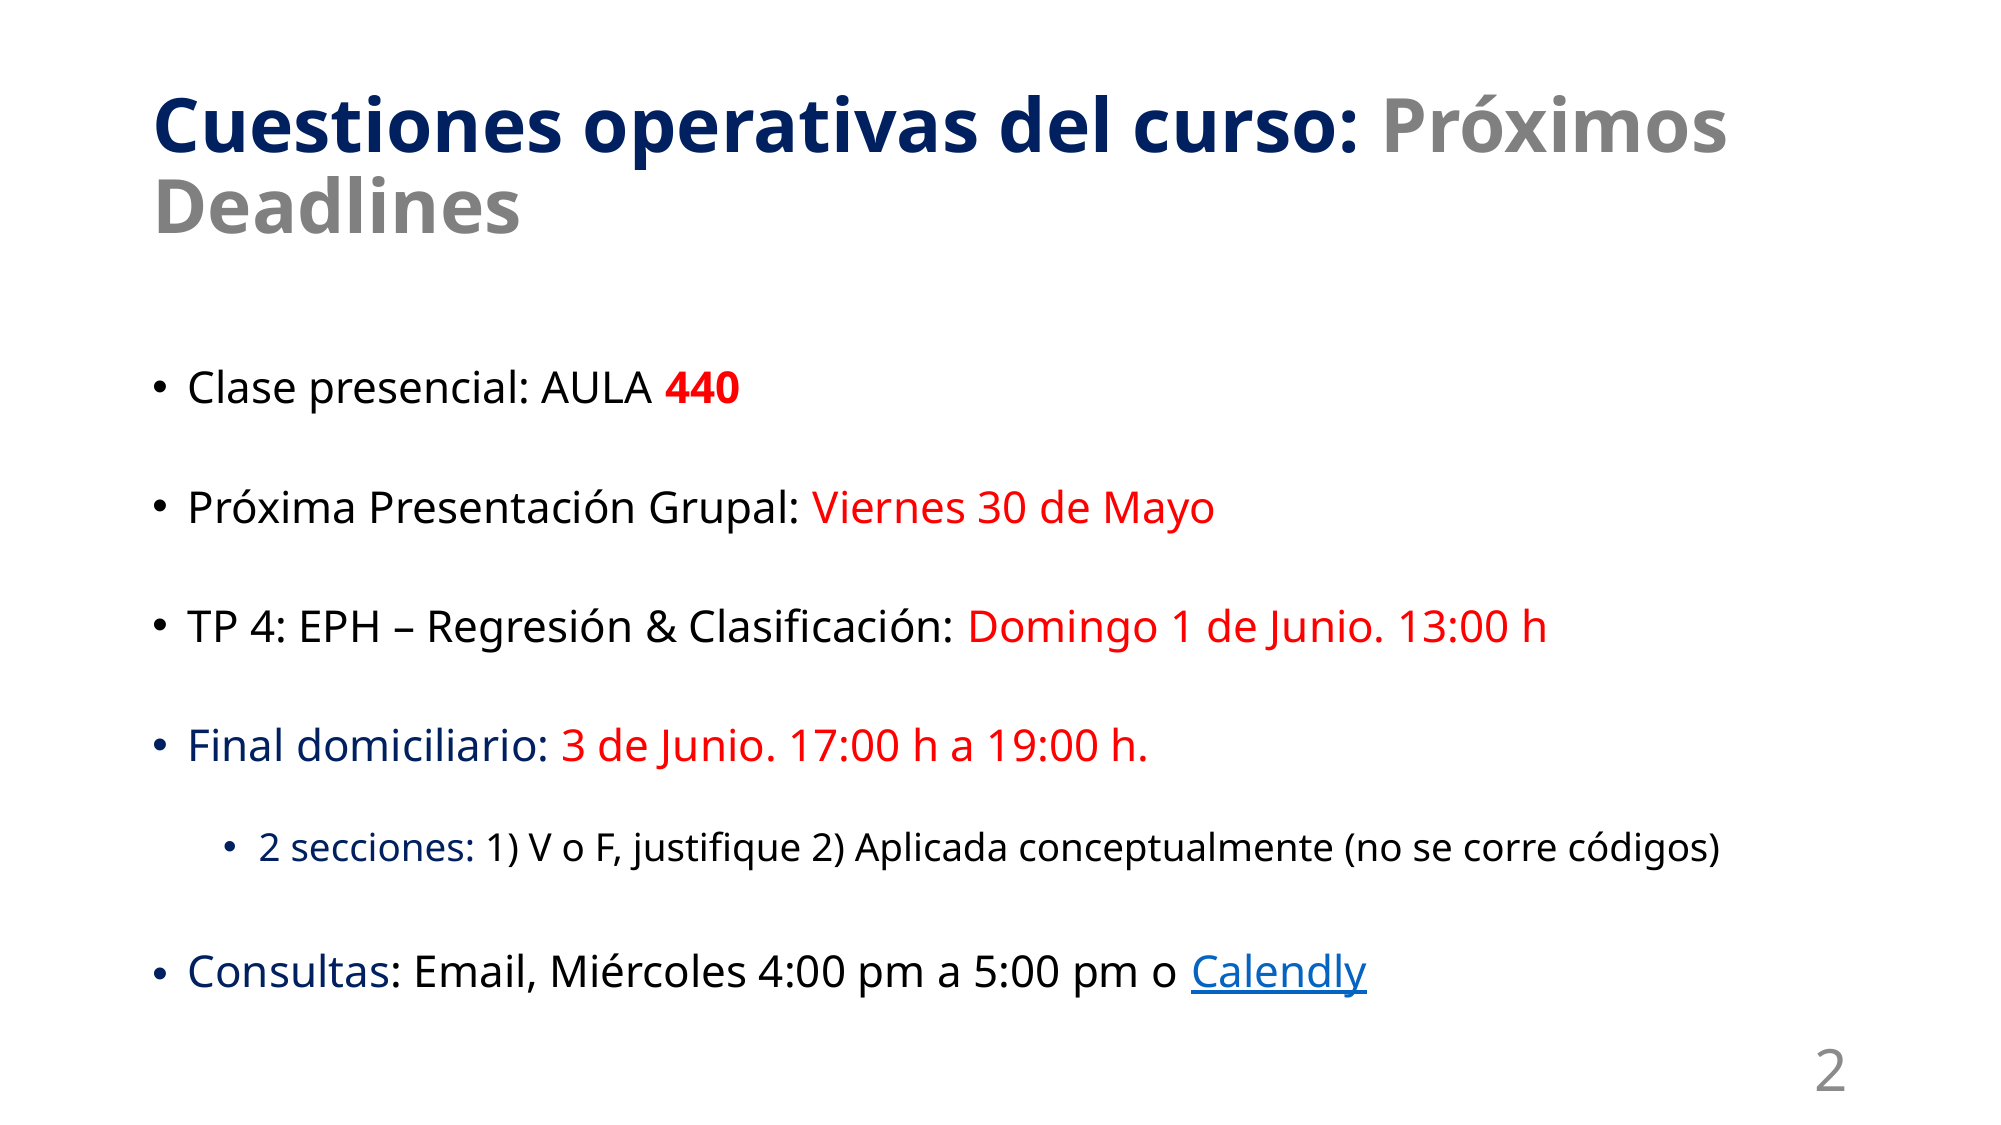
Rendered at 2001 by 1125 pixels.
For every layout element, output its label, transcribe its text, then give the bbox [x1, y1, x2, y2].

slide_number 2 [1412, 1042, 1863, 1103]
title Cuestiones operativas del curso: Próximos Deadlines [137, 59, 1863, 278]
list Clase presencial: AULA 440 Próxima Presentación Grupal: Viernes 30 de Mayo TP 4: EPH – Regresión & Clasificación: Domingo 1 de Junio. 13:00 h Final domiciliario: 3 de Junio. 17:00 h a 19:00 h. 2 secciones: 1) V o F, justifique 2) Aplicada conceptualmente (no se corre códigos) Consultas: Email, Miércoles 4:00 pm a 5:00 pm o Calendly [137, 299, 1863, 1014]
